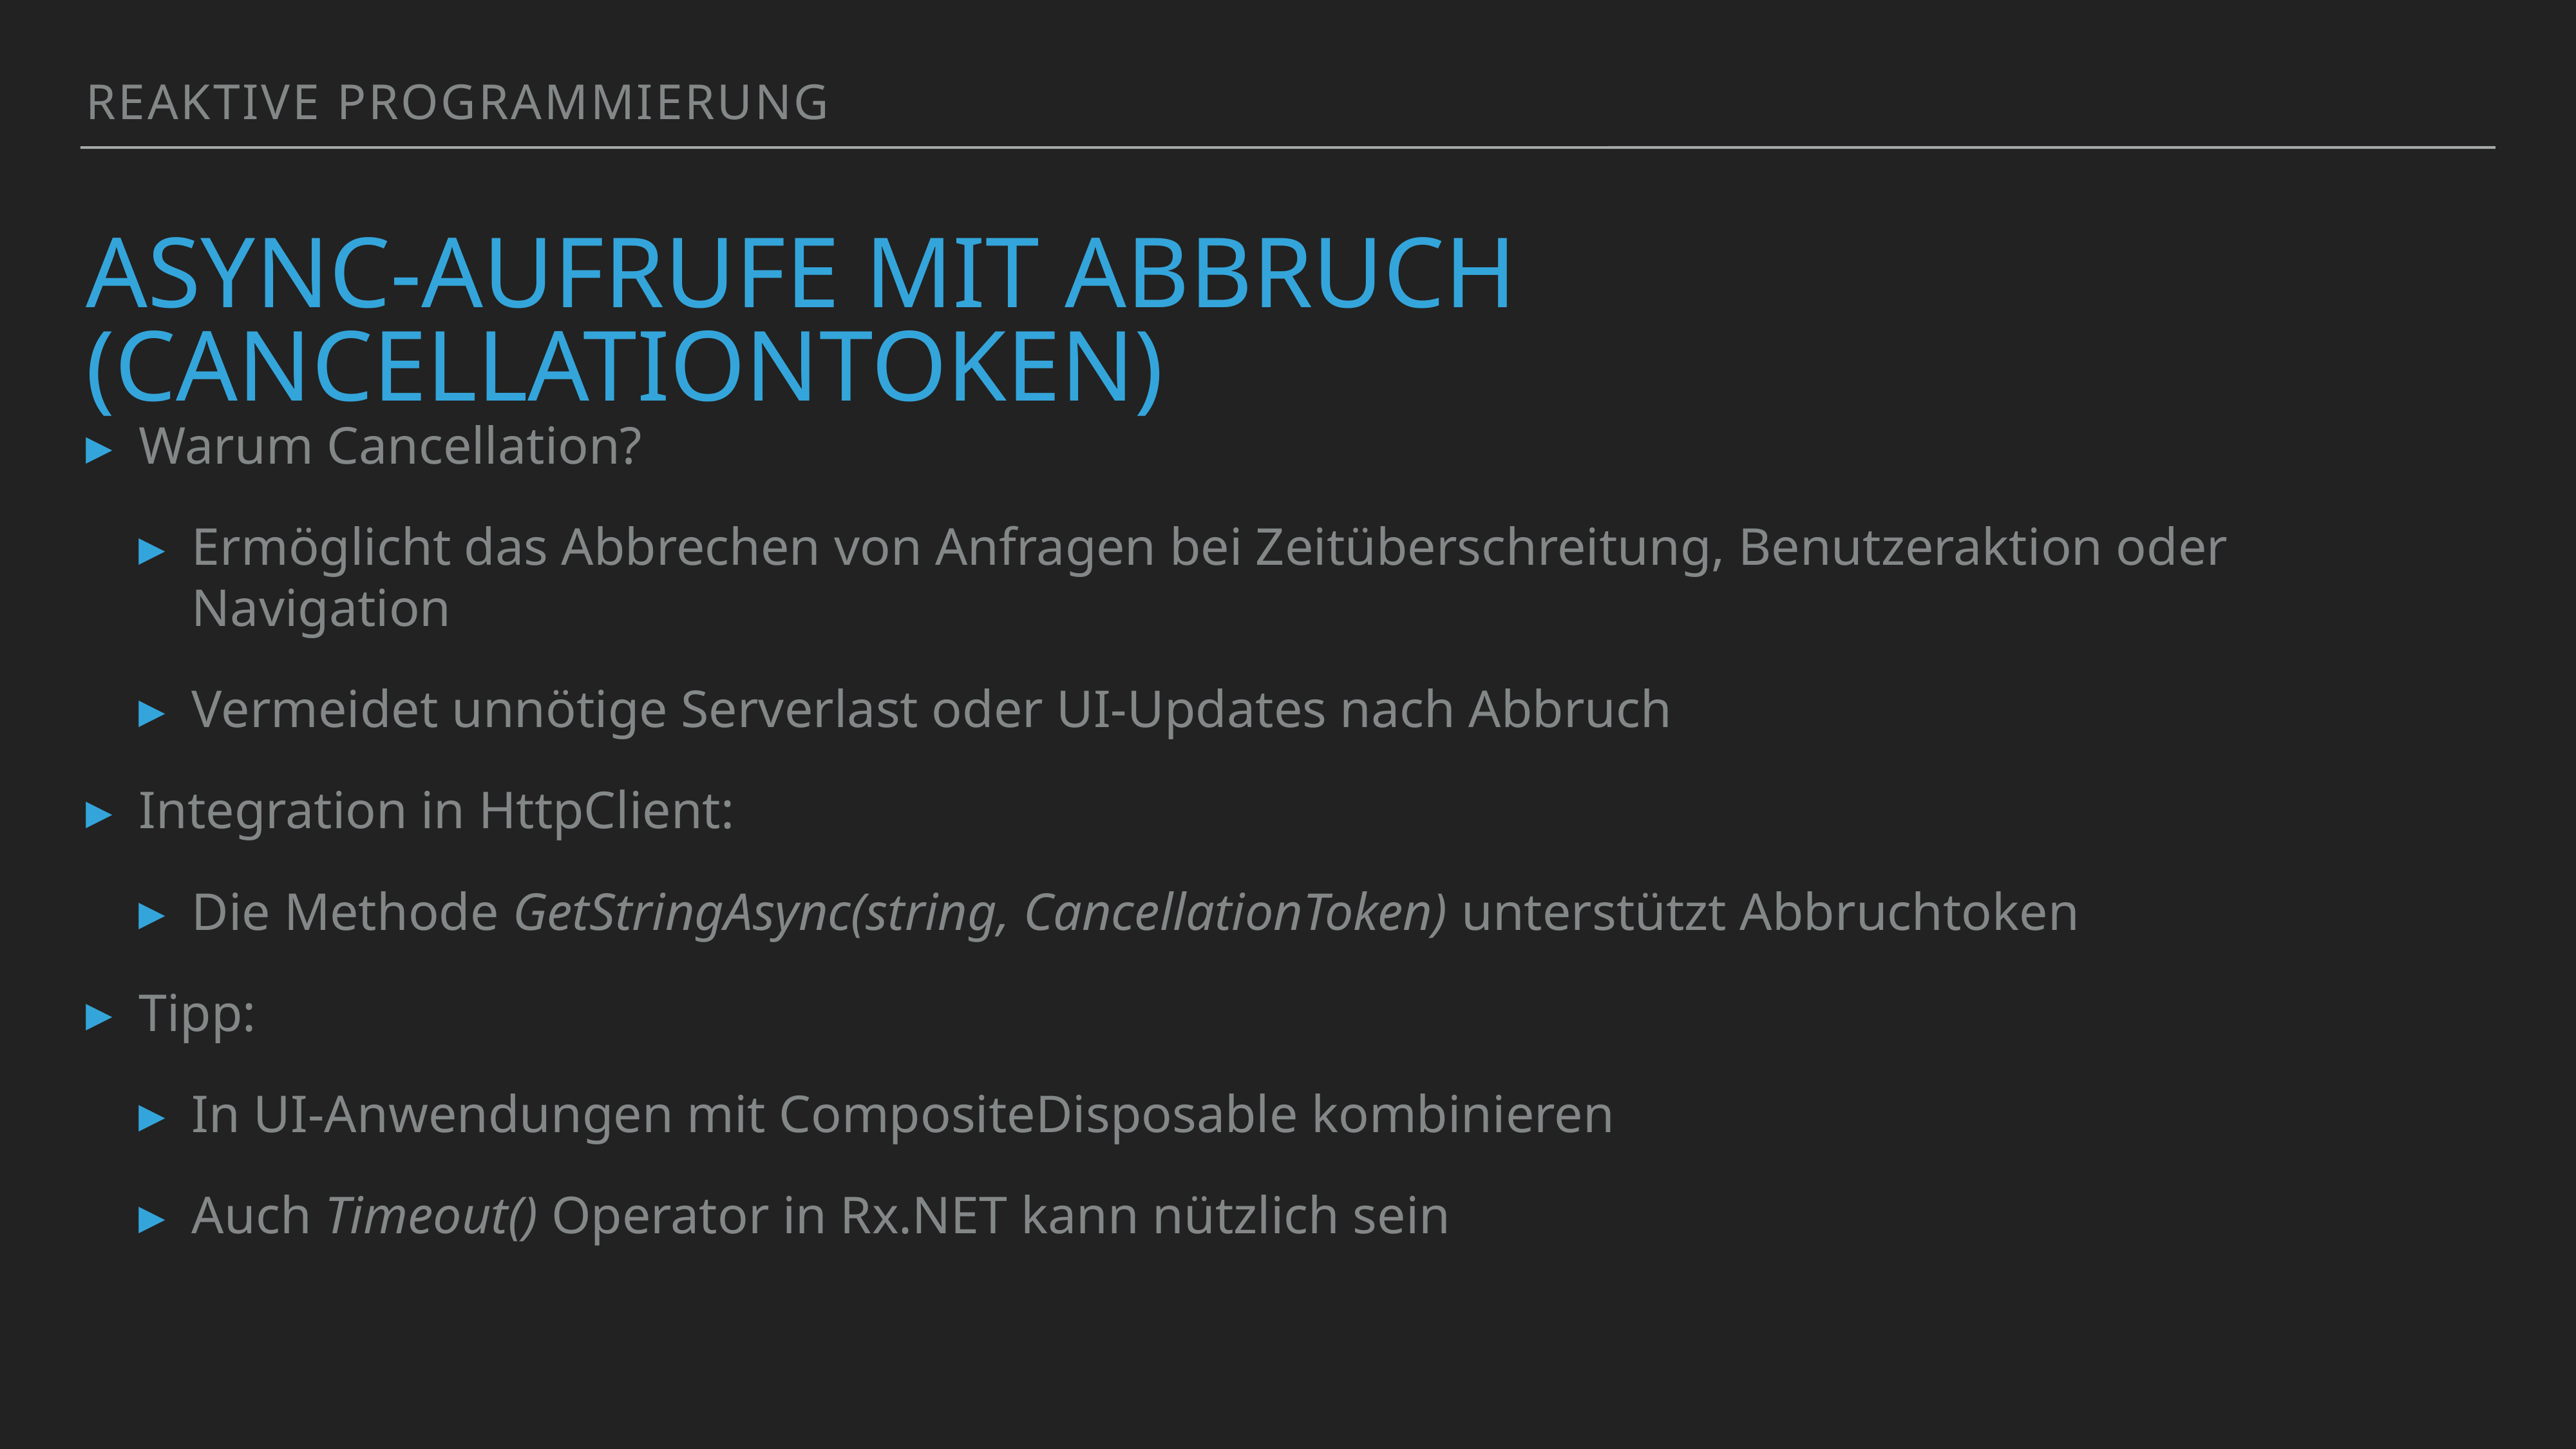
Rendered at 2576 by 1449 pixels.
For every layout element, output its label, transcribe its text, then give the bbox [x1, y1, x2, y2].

title Async-Aufrufe mit Abbruch (CancellationToken) [80, 227, 2496, 336]
list Warum Cancellation? Ermöglicht das Abbrechen von Anfragen bei Zeitüberschreitung, Benutzeraktion oder Navigation Vermeidet unnötige Serverlast oder UI-Updates nach Abbruch Integration in HttpClient: Die Methode GetStringAsync(string, CancellationToken) unterstützt Abbruchtoken Tipp: In UI-Anwendungen mit CompositeDisposable kombinieren Auch Timeout() Operator in Rx.NET kann nützlich sein [80, 407, 2496, 1316]
list Reaktive Programmierung [80, 66, 2295, 135]
